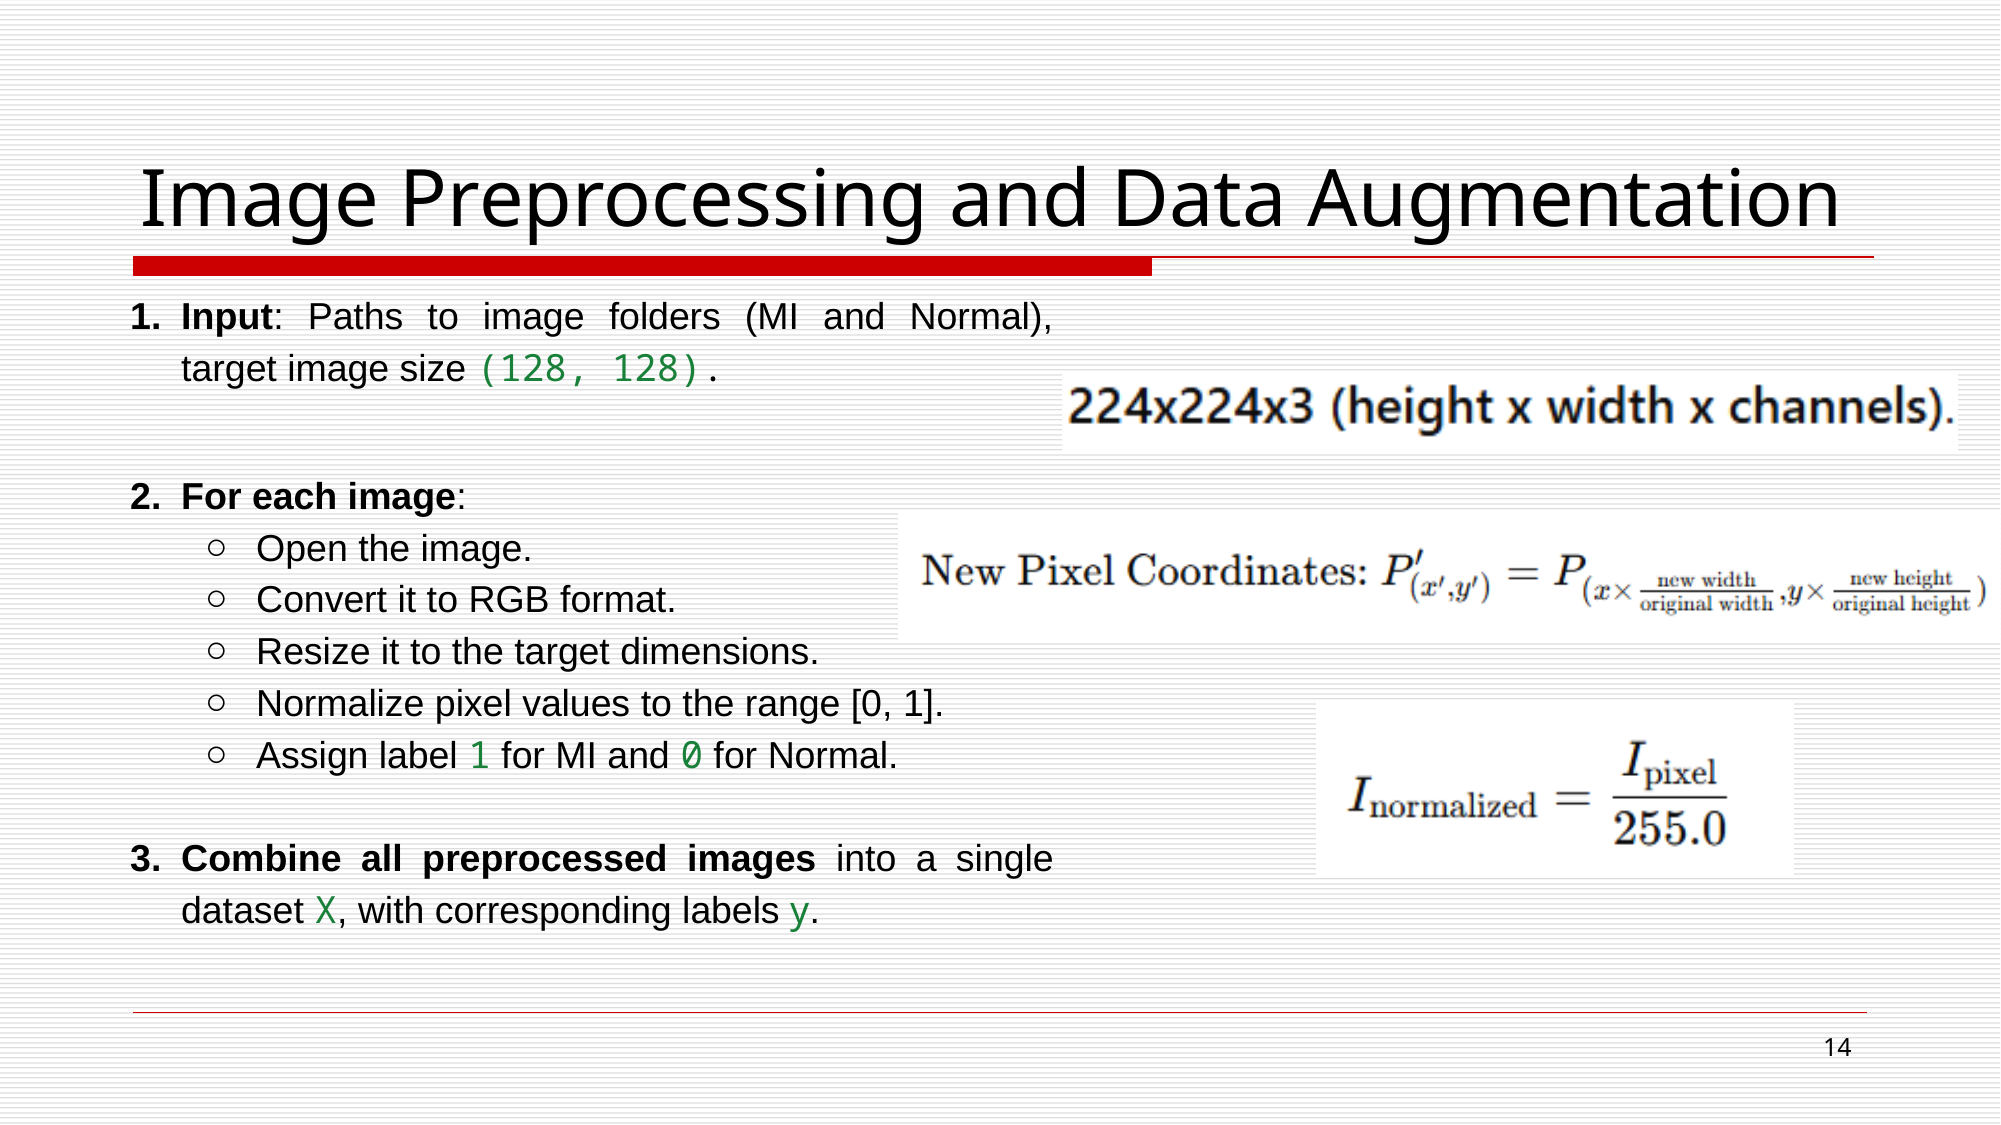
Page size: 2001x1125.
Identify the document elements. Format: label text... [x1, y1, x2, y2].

title Image Preprocessing and Data Augmentation [125, 50, 2000, 250]
slide_number 14 [1433, 1024, 1867, 1103]
picture [0, 0, 2001, 1125]
text_box Input: Paths to image folders (MI and Normal), target image size (128, 128). For each image: Open the image. Convert it to RGB format. Resize it to the target dimensions. Normalize pixel values to the range [0, 1]. Assign label 1 for MI and 0 for Normal. Combine all preprocessed images into a single dataset X, with corresponding labels y. [91, 277, 1069, 939]
